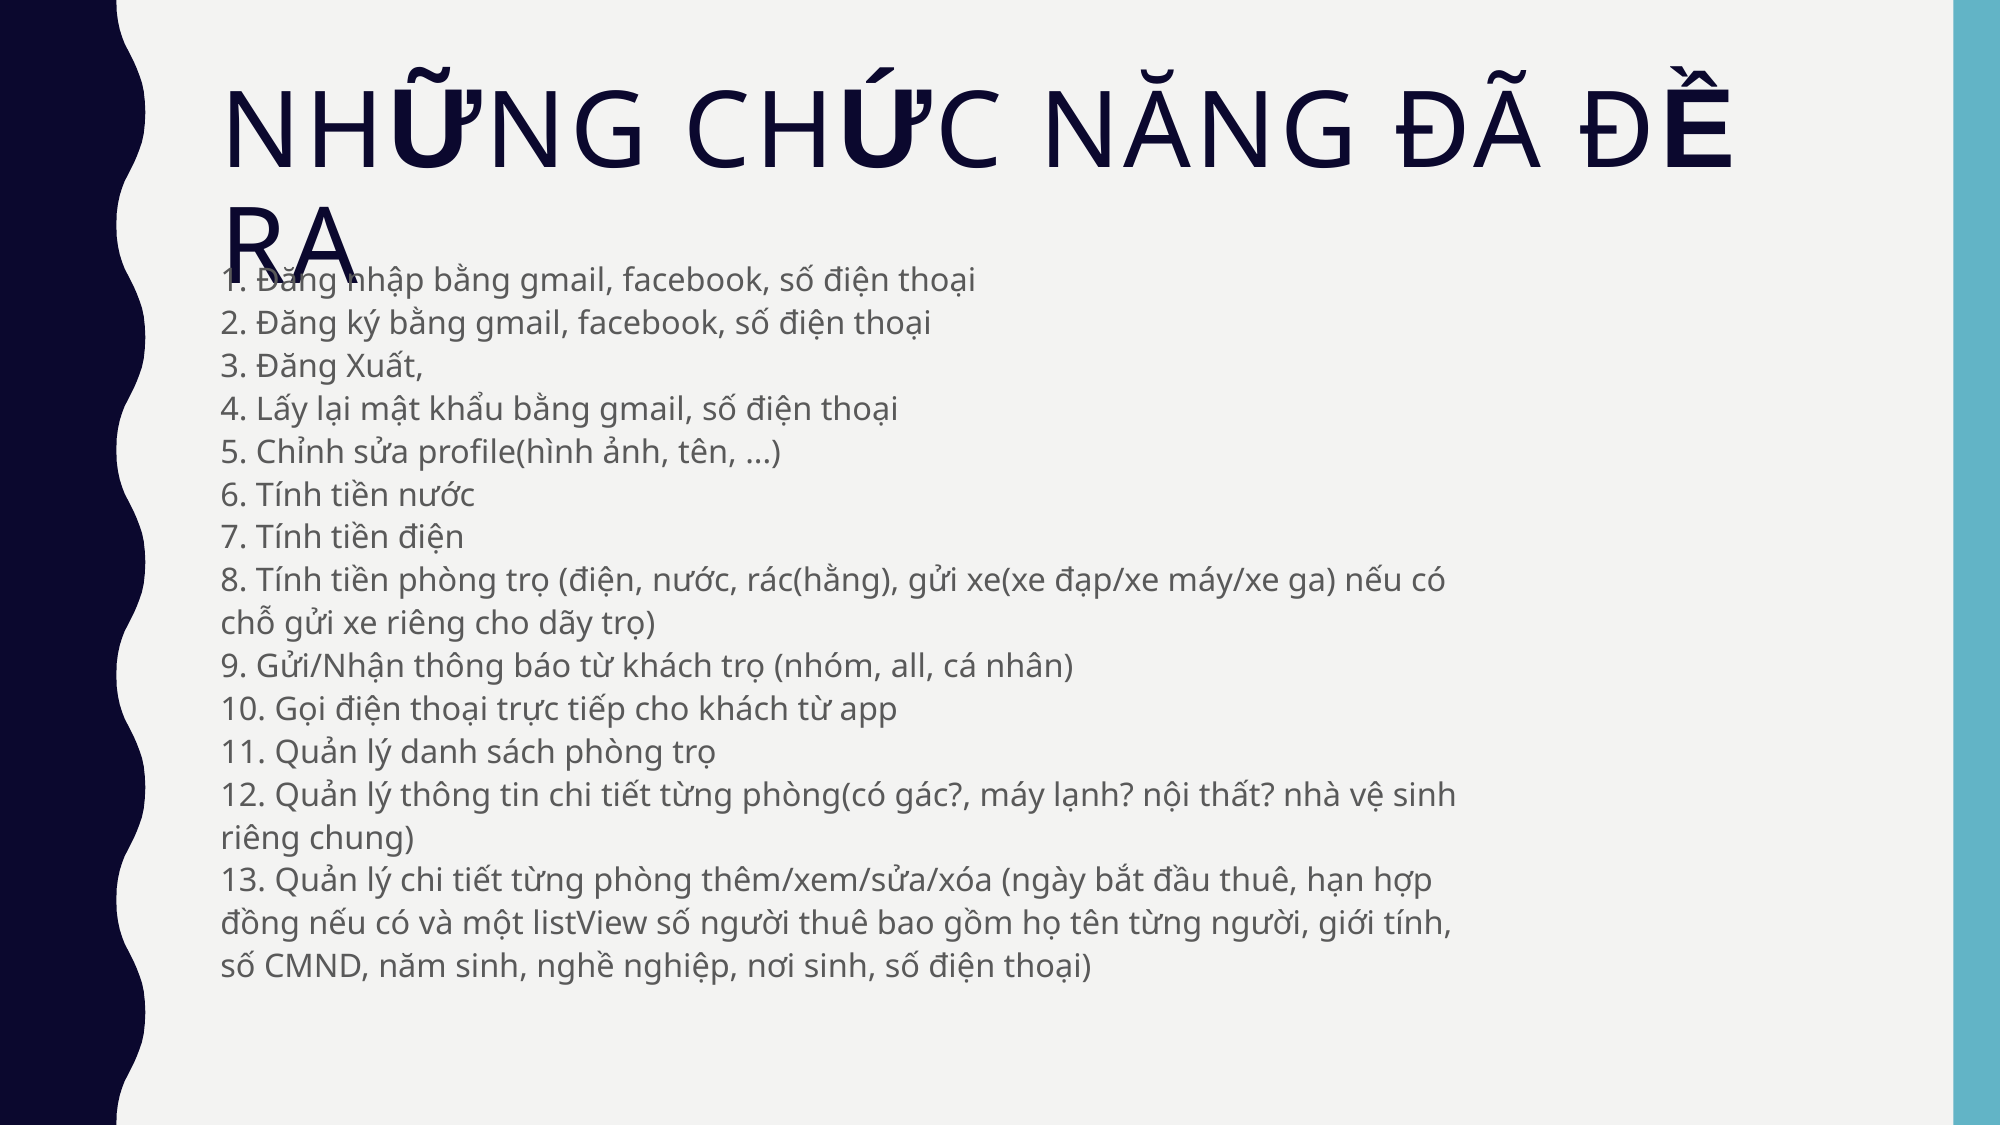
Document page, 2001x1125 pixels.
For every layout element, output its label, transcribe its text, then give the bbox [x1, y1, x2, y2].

list 1. Đăng nhập bằng gmail, facebook, số điện thoại 2. Đăng ký bằng gmail, facebook, số điện thoại 3. Đăng Xuất, 4. Lấy lại mật khẩu bằng gmail, số điện thoại 5. Chỉnh sửa profile(hình ảnh, tên, ...) 6. Tính tiền nước 7. Tính tiền điện 8. Tính tiền phòng trọ (điện, nước, rác(hằng), gửi xe(xe đạp/xe máy/xe ga) nếu có chỗ gửi xe riêng cho dãy trọ) 9. Gửi/Nhận thông báo từ khách trọ (nhóm, all, cá nhân) 10. Gọi điện thoại trực tiếp cho khách từ app 11. Quản lý danh sách phòng trọ 12. Quản lý thông tin chi tiết từng phòng(có gác?, máy lạnh? nội thất? nhà vệ sinh riêng chung) 13. Quản lý chi tiết từng phòng thêm/xem/sửa/xóa (ngày bắt đầu thuê, hạn hợp đồng nếu có và một listView số người thuê bao gồm họ tên từng người, giới tính, số CMND, năm sinh, nghề nghiệp, nơi sinh, số điện thoại) [205, 247, 1875, 1063]
title Những chức năng đã đề ra [205, 62, 1875, 247]
